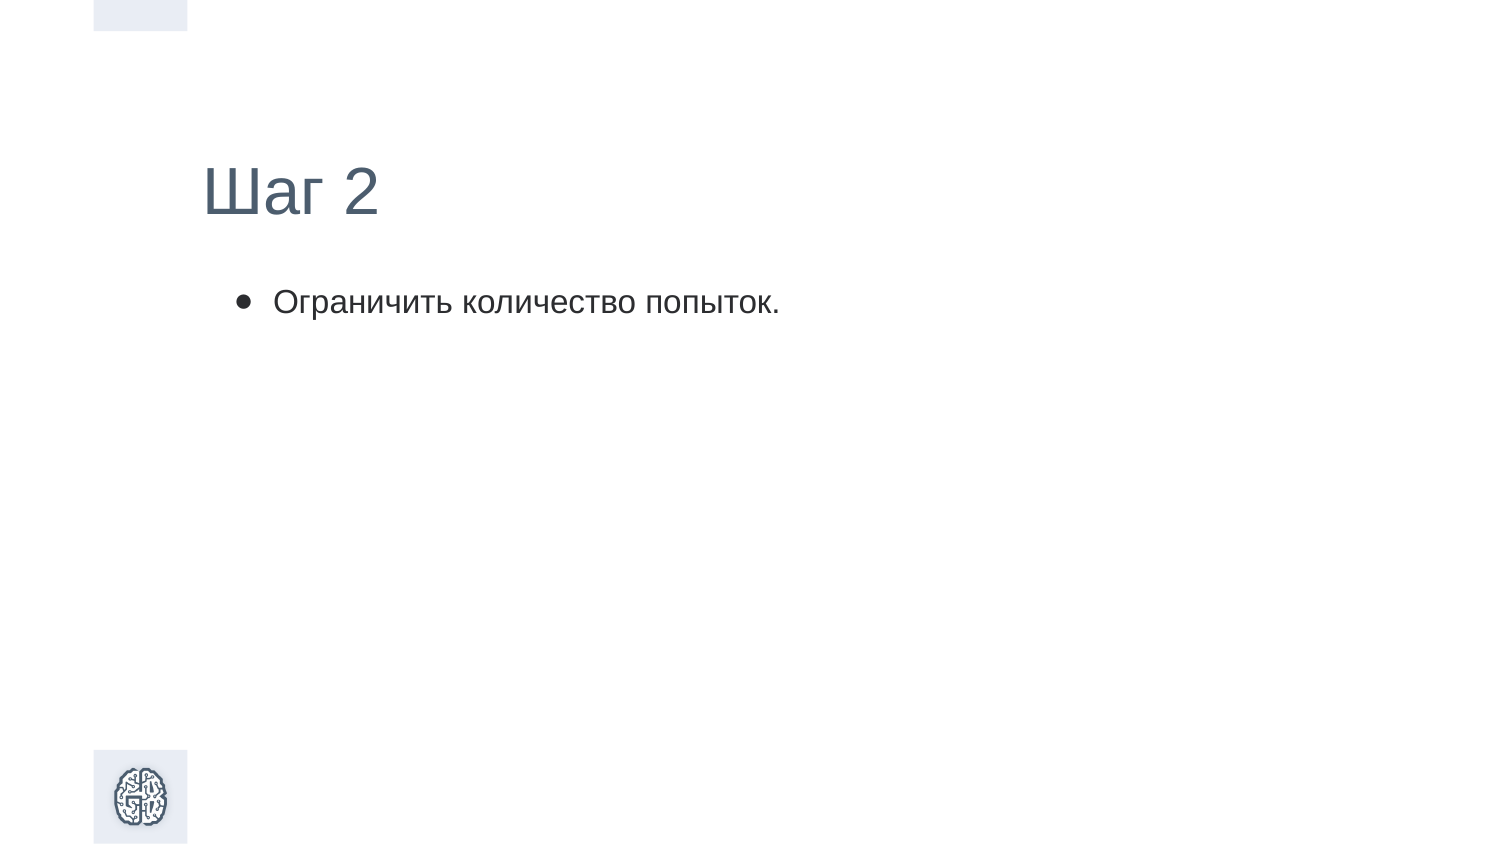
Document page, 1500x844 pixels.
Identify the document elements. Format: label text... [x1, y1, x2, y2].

text_box Ограничить количество попыток. [187, 259, 1312, 322]
text_box Шаг 2 [187, 93, 1312, 259]
picture [106, 760, 175, 834]
